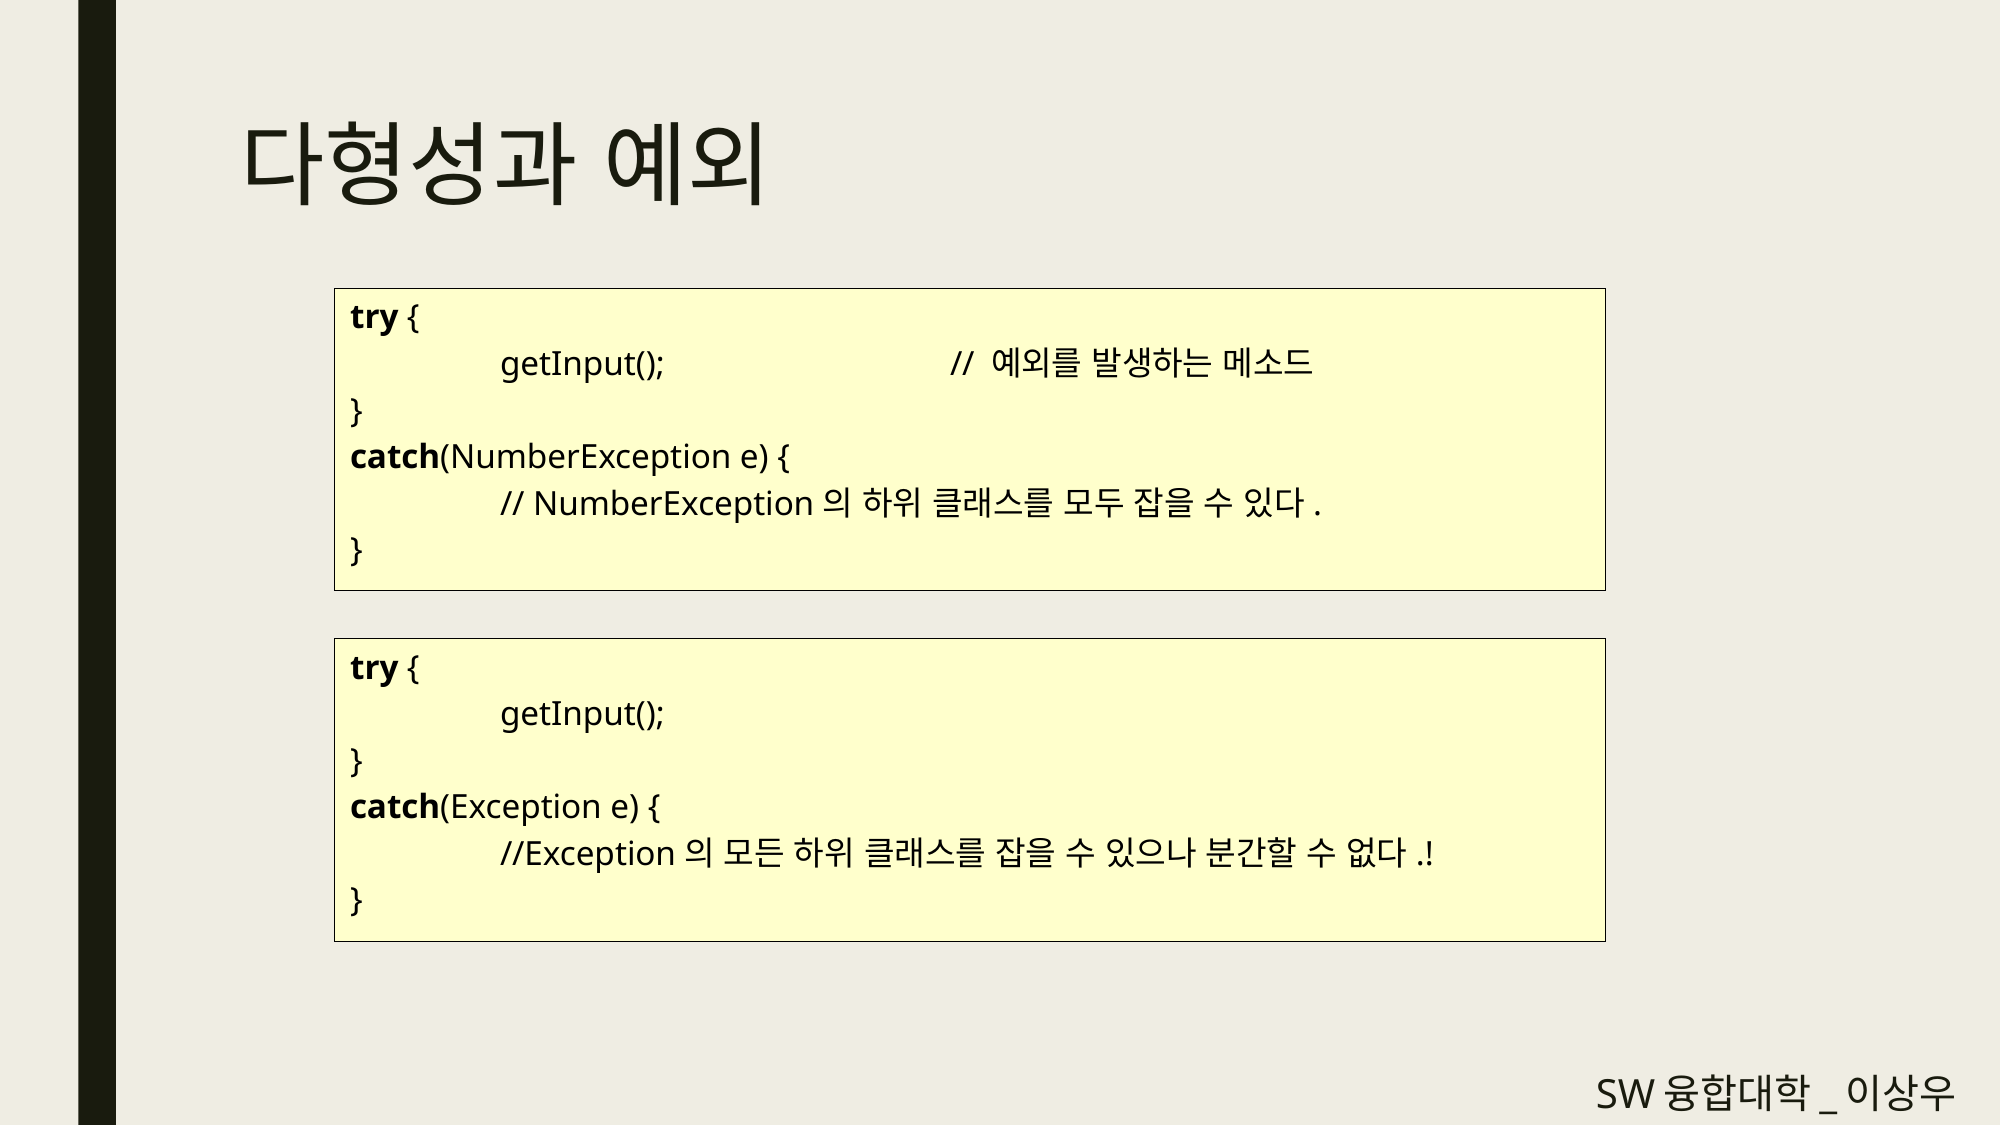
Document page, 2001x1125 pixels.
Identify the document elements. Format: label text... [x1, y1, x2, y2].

title 다형성과 예외 [225, 112, 1800, 357]
text_box try { getInput(); // 예외를 발생하는 메소드 } catch(NumberException e) { // NumberException의 하위 클래스를 모두 잡을 수 있다. } [334, 288, 1606, 591]
text_box try { getInput(); } catch(Exception e) { //Exception의 모든 하위 클래스를 잡을 수 있으나 분간할 수 없다.! } [334, 638, 1606, 942]
text_box SW융합대학_이상우 [1552, 1055, 2000, 1125]
